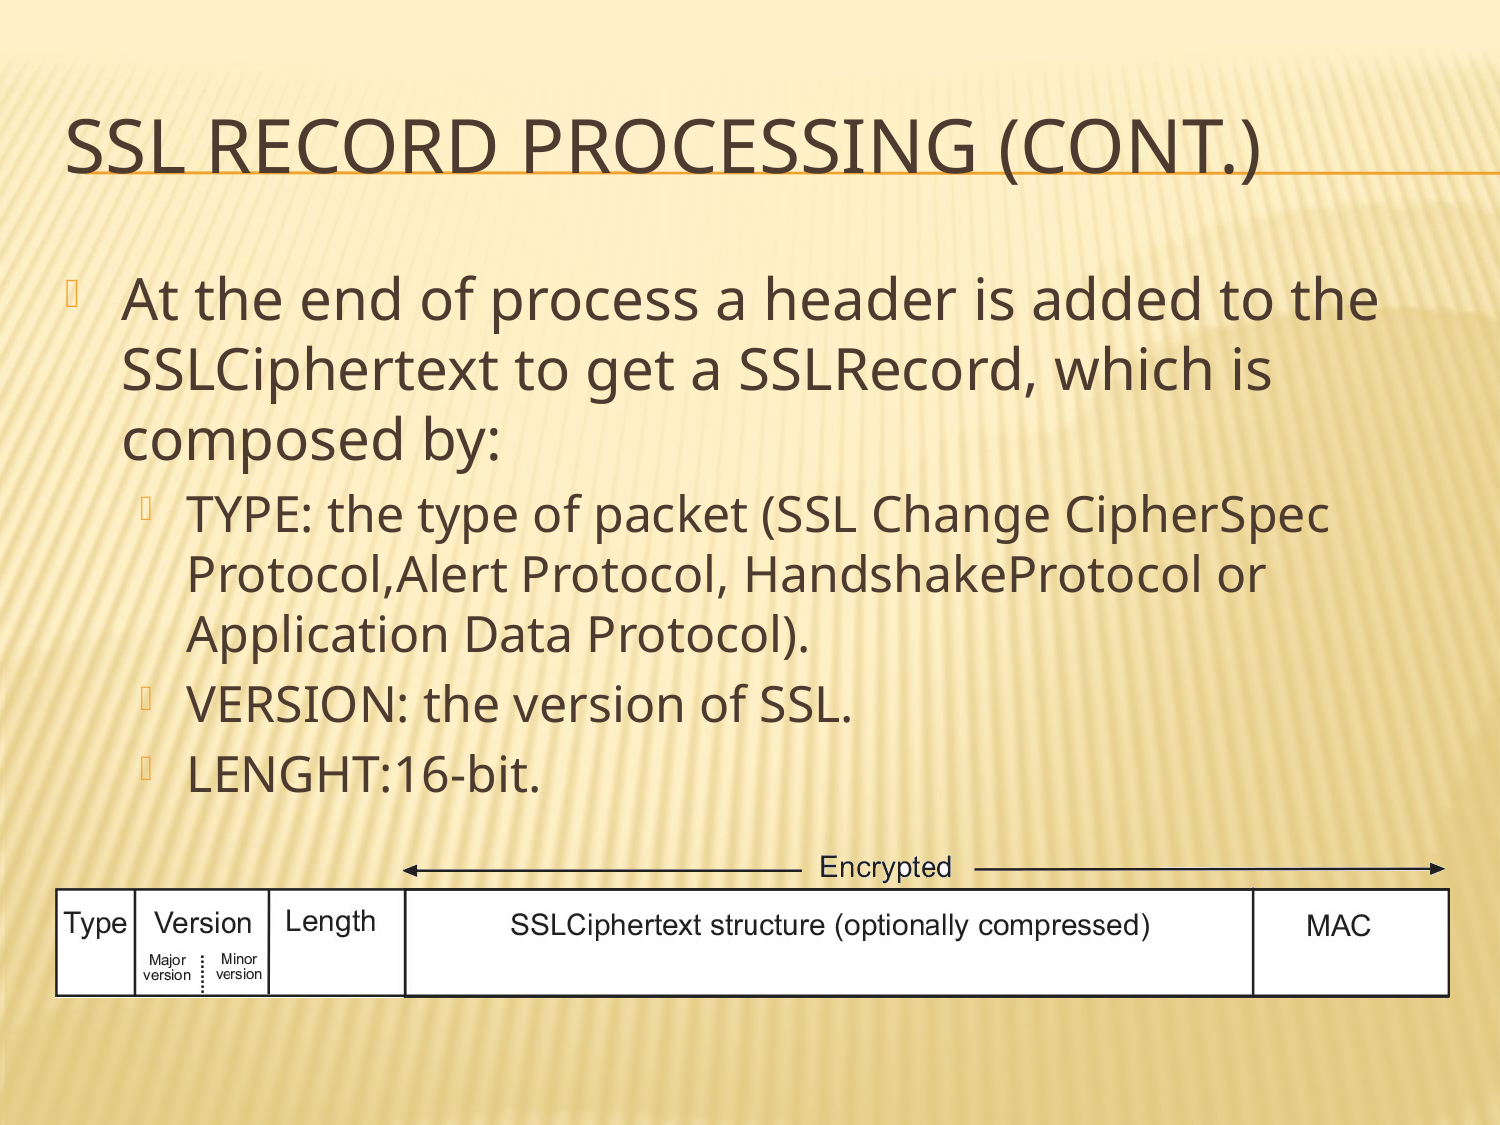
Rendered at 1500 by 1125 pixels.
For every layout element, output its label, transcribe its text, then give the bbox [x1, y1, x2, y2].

title Ssl record processing (Cont.) [50, 75, 1475, 213]
picture [0, 0, 1500, 1125]
list At the end of process a header is added to the SSLCiphertext to get a SSLRecord, which is composed by: TYPE: the type of packet (SSL Change CipherSpec Protocol,Alert Protocol, HandshakeProtocol or Application Data Protocol). VERSION: the version of SSL. LENGHT:16-bit. [50, 254, 1475, 998]
